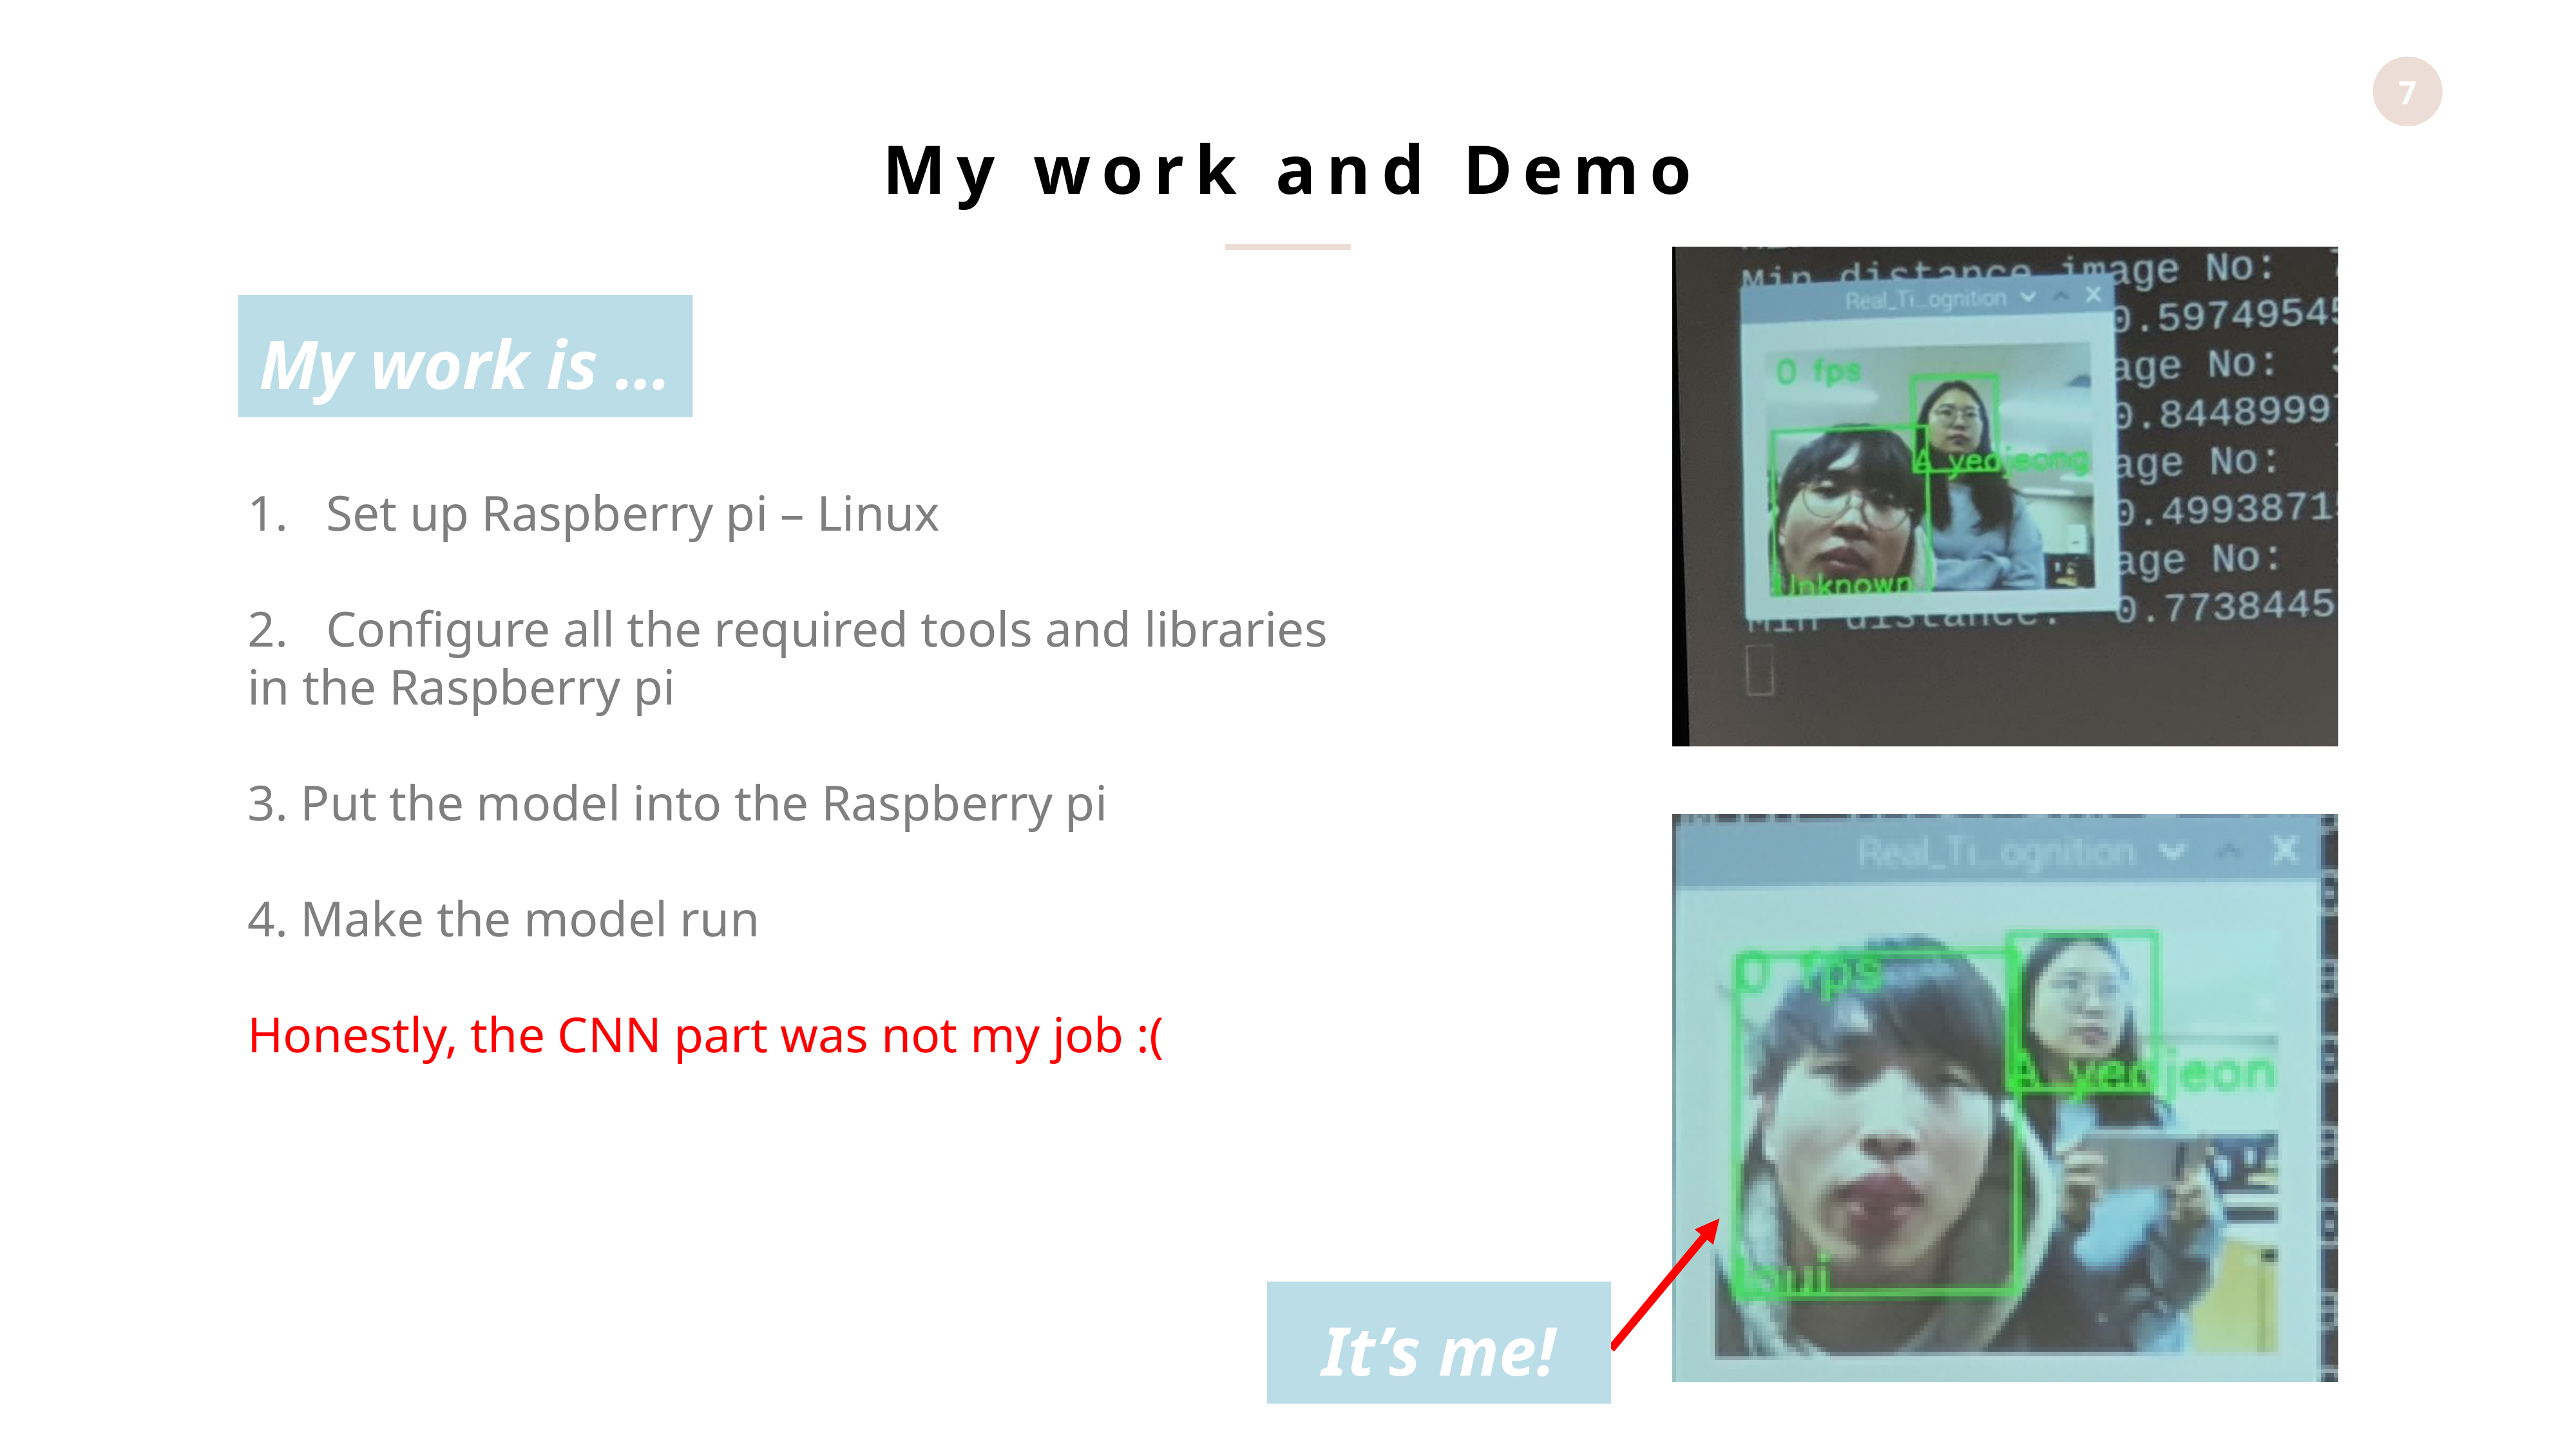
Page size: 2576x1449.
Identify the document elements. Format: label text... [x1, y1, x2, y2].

text_box [1266, 1281, 1612, 1405]
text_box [1610, 1218, 1720, 1349]
text_box Set up Raspberry pi – Linux Configure all the required tools and libraries in the Raspberry pi 3. Put the model into the Raspberry pi 4. Make the model run Honestly, the CNN part was not my job :( [238, 477, 1498, 1067]
text_box It’s me! [1267, 1303, 1611, 1394]
picture [1672, 814, 2338, 1382]
text_box [237, 294, 693, 418]
text_box My work is … [238, 317, 693, 408]
text_box My work and Demo [873, 122, 1703, 213]
picture [1672, 247, 2338, 746]
